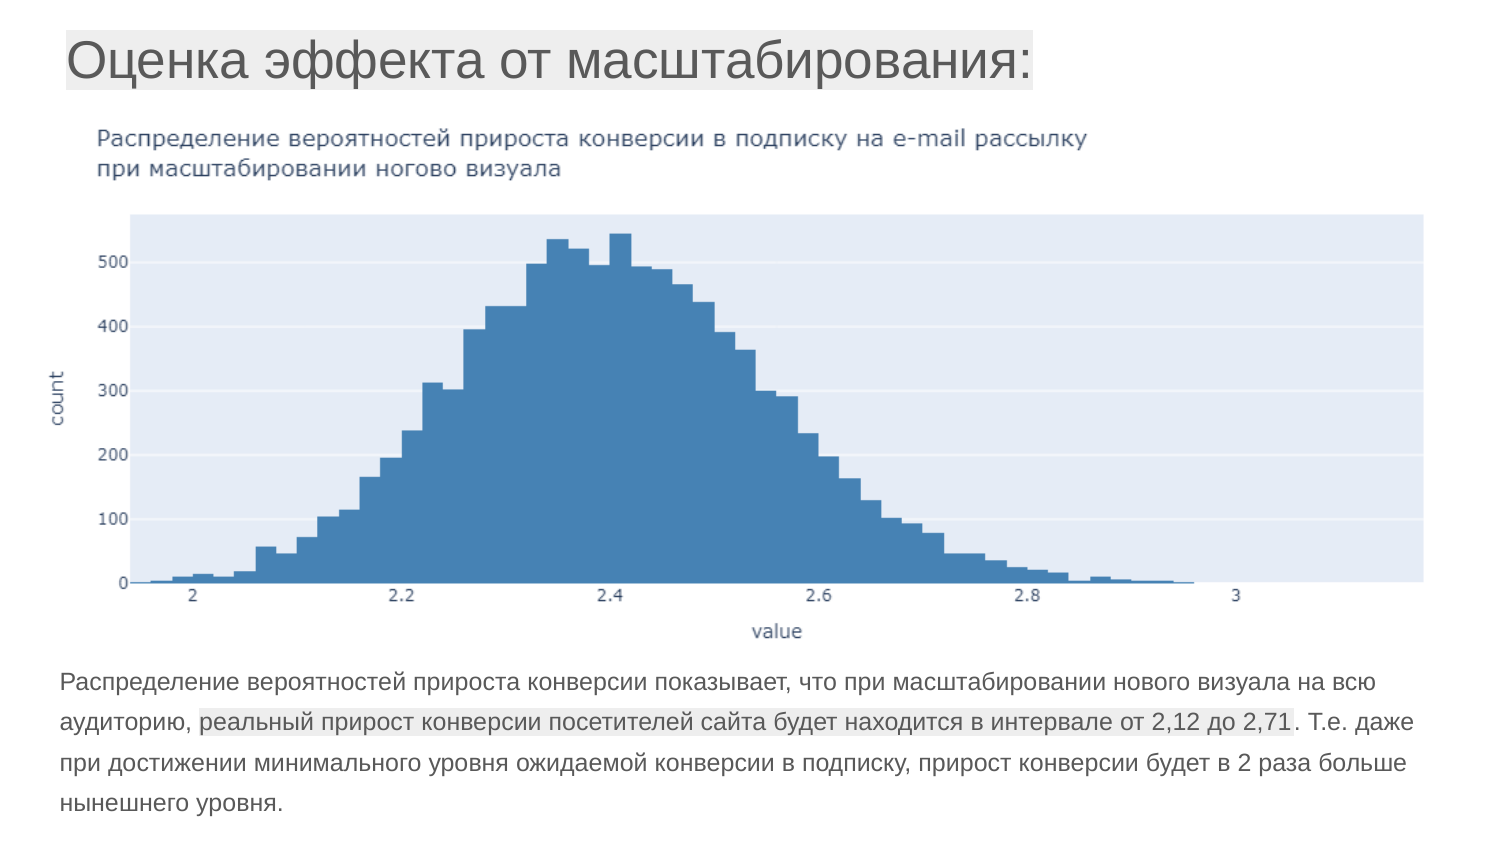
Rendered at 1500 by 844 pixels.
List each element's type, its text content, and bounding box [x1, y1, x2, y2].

list Распределение вероятностей прироста конверсии показывает, что при масштабировании нового визуала на всю аудиторию, реальный прирост конверсии посетителей сайта будет находится в интервале от 2,12 до 2,71. Т.е. даже при достижении минимального уровня ожидаемой конверсии в подписку, прирост конверсии будет в 2 раза больше нынешнего уровня. [44, 657, 1456, 833]
picture [44, 118, 1456, 650]
title Оценка эффекта от масштабирования: [51, 10, 1449, 105]
